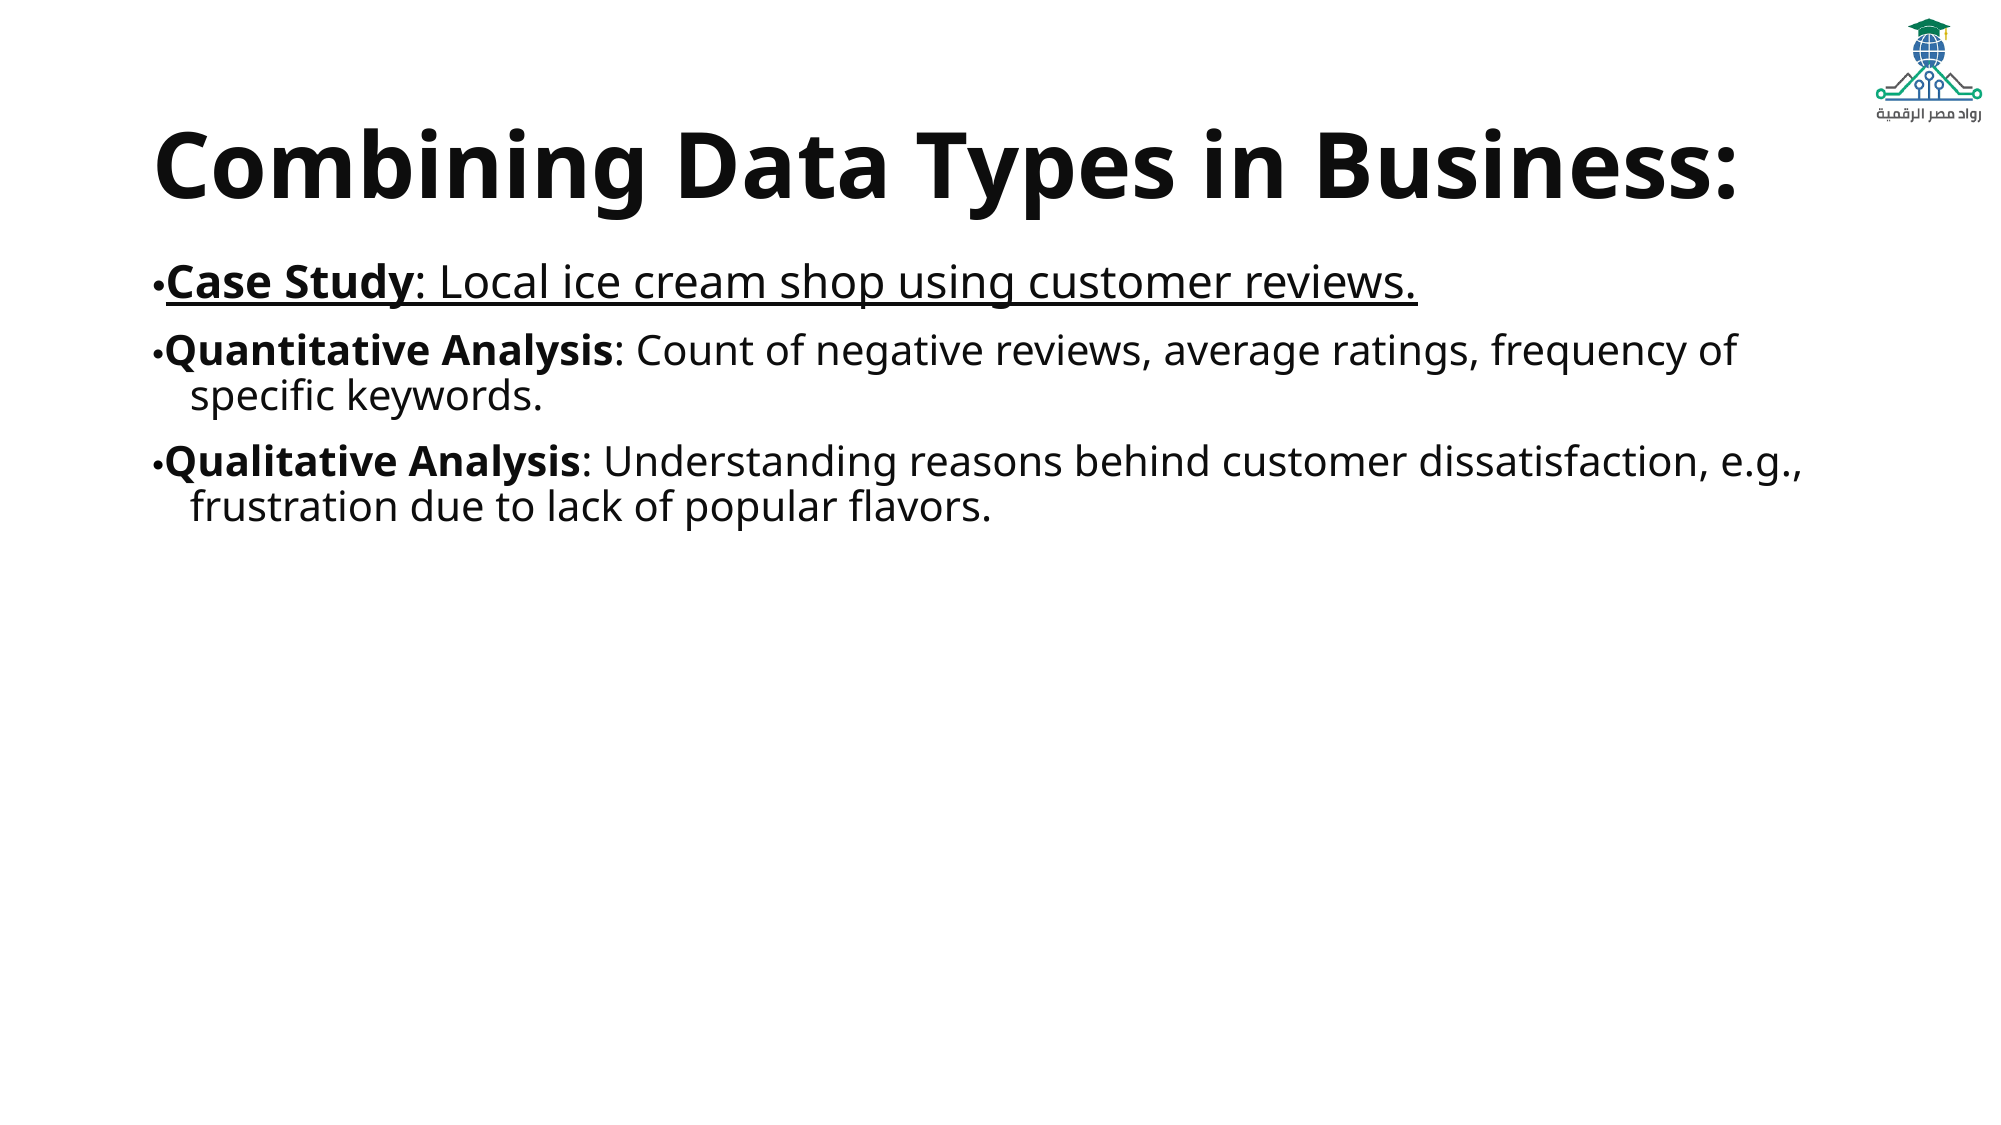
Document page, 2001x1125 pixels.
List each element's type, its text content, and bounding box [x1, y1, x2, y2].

picture [1856, 0, 1999, 152]
list •Case Study: Local ice cream shop using customer reviews. •Quantitative Analysis: Count of negative reviews, average ratings, frequency of specific keywords. •Qualitative Analysis: Understanding reasons behind customer dissatisfaction, e.g., frustration due to lack of popular flavors. [137, 252, 1863, 966]
title Combining Data Types in Business: [137, 59, 1863, 252]
